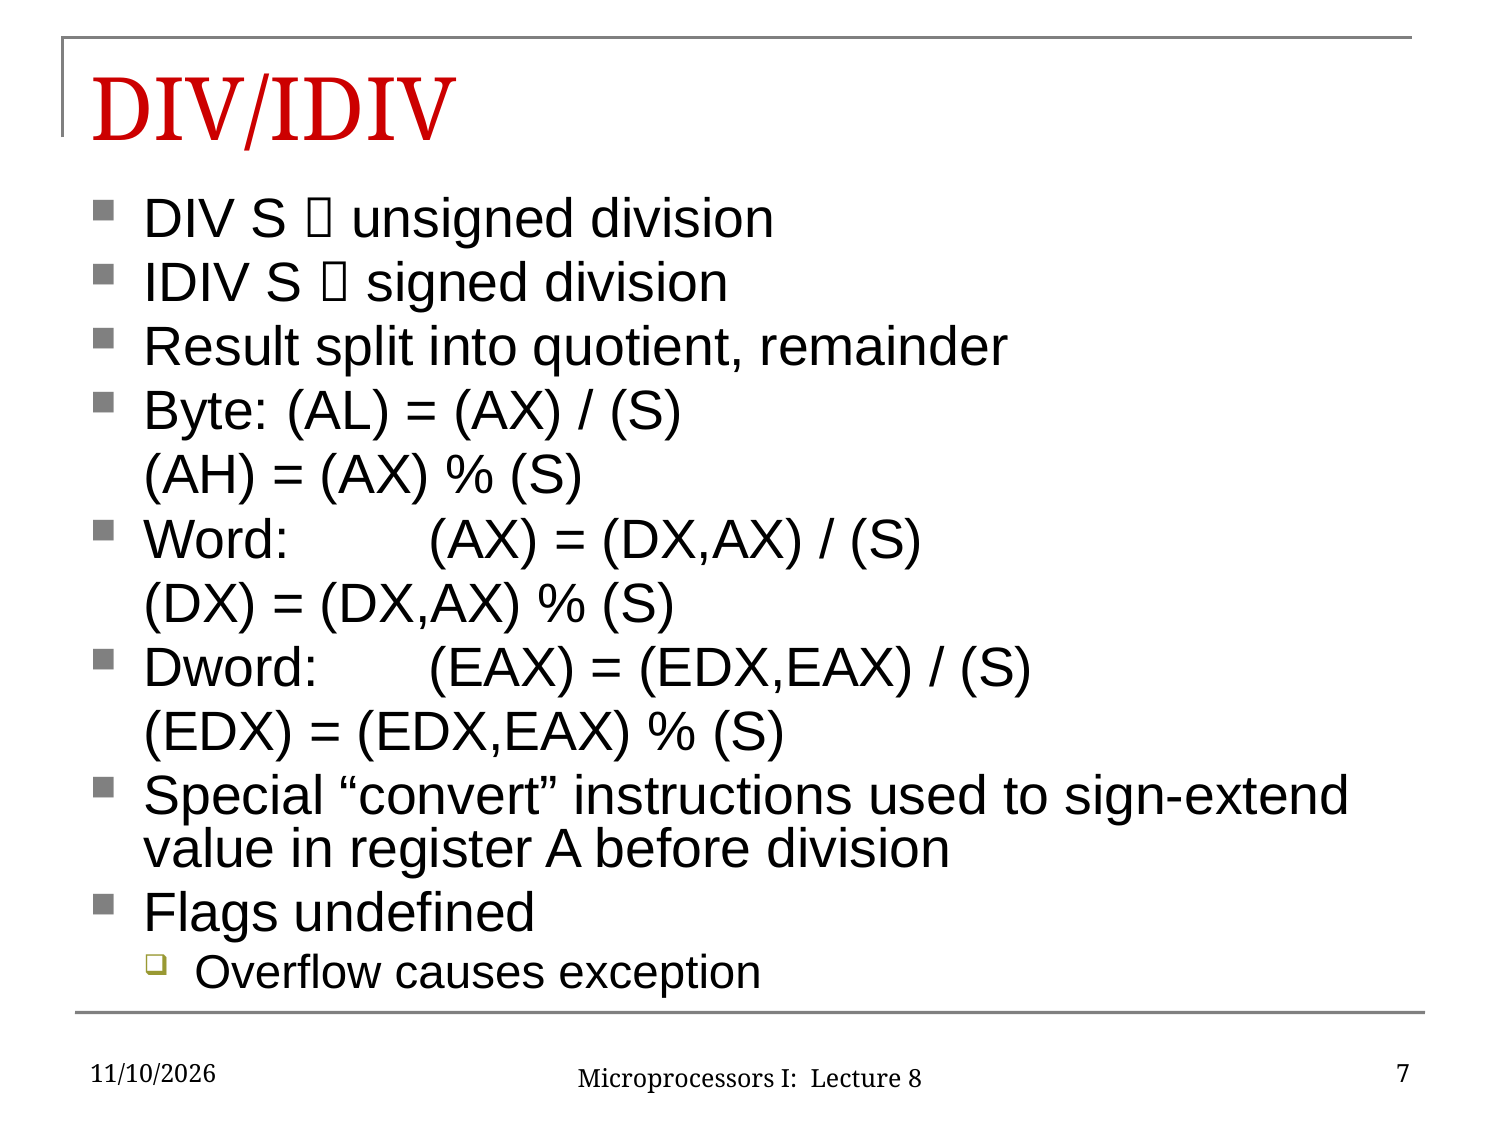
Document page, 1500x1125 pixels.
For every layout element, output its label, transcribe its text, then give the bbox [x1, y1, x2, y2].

list DIV S  unsigned division IDIV S  signed division Result split into quotient, remainder Byte: (AL) = (AX) / (S) (AH) = (AX) % (S) Word: (AX) = (DX,AX) / (S) (DX) = (DX,AX) % (S) Dword: (EAX) = (EDX,EAX) / (S) (EDX) = (EDX,EAX) % (S) Special “convert” instructions used to sign-extend value in register A before division Flags undefined Overflow causes exception [75, 187, 1425, 1006]
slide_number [74, 1023, 426, 1100]
slide_number 7 [1074, 1023, 1426, 1100]
footer Microprocessors I: Lecture 8 [512, 1024, 988, 1101]
title DIV/IDIV [75, 45, 1425, 163]
